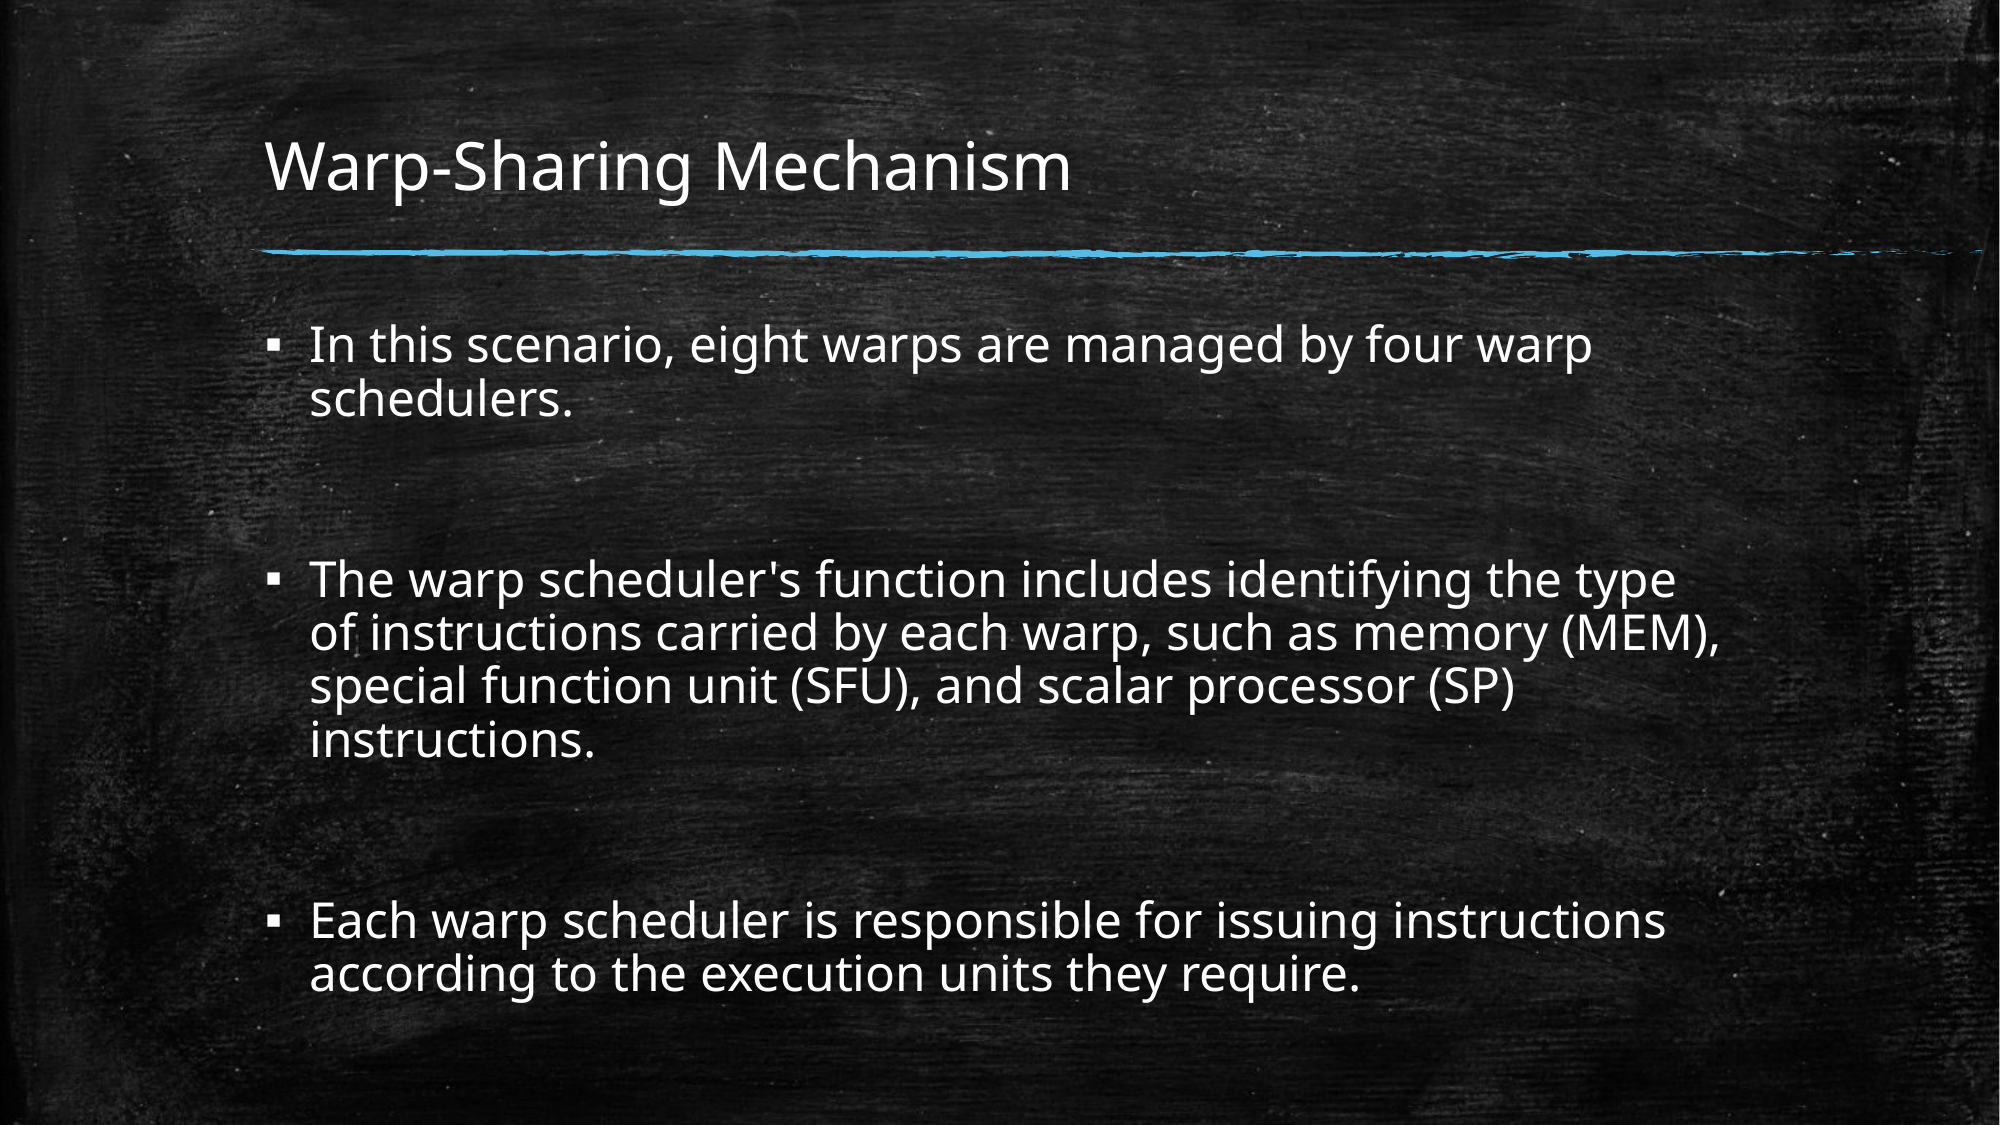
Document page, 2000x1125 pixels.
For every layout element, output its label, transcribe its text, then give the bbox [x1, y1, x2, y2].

list In this scenario, eight warps are managed by four warp schedulers. The warp scheduler's function includes identifying the type of instructions carried by each warp, such as memory (MEM), special function unit (SFU), and scalar processor (SP) instructions. Each warp scheduler is responsible for issuing instructions according to the execution units they require. [249, 312, 1750, 1013]
title Warp-Sharing Mechanism [249, 45, 1750, 213]
